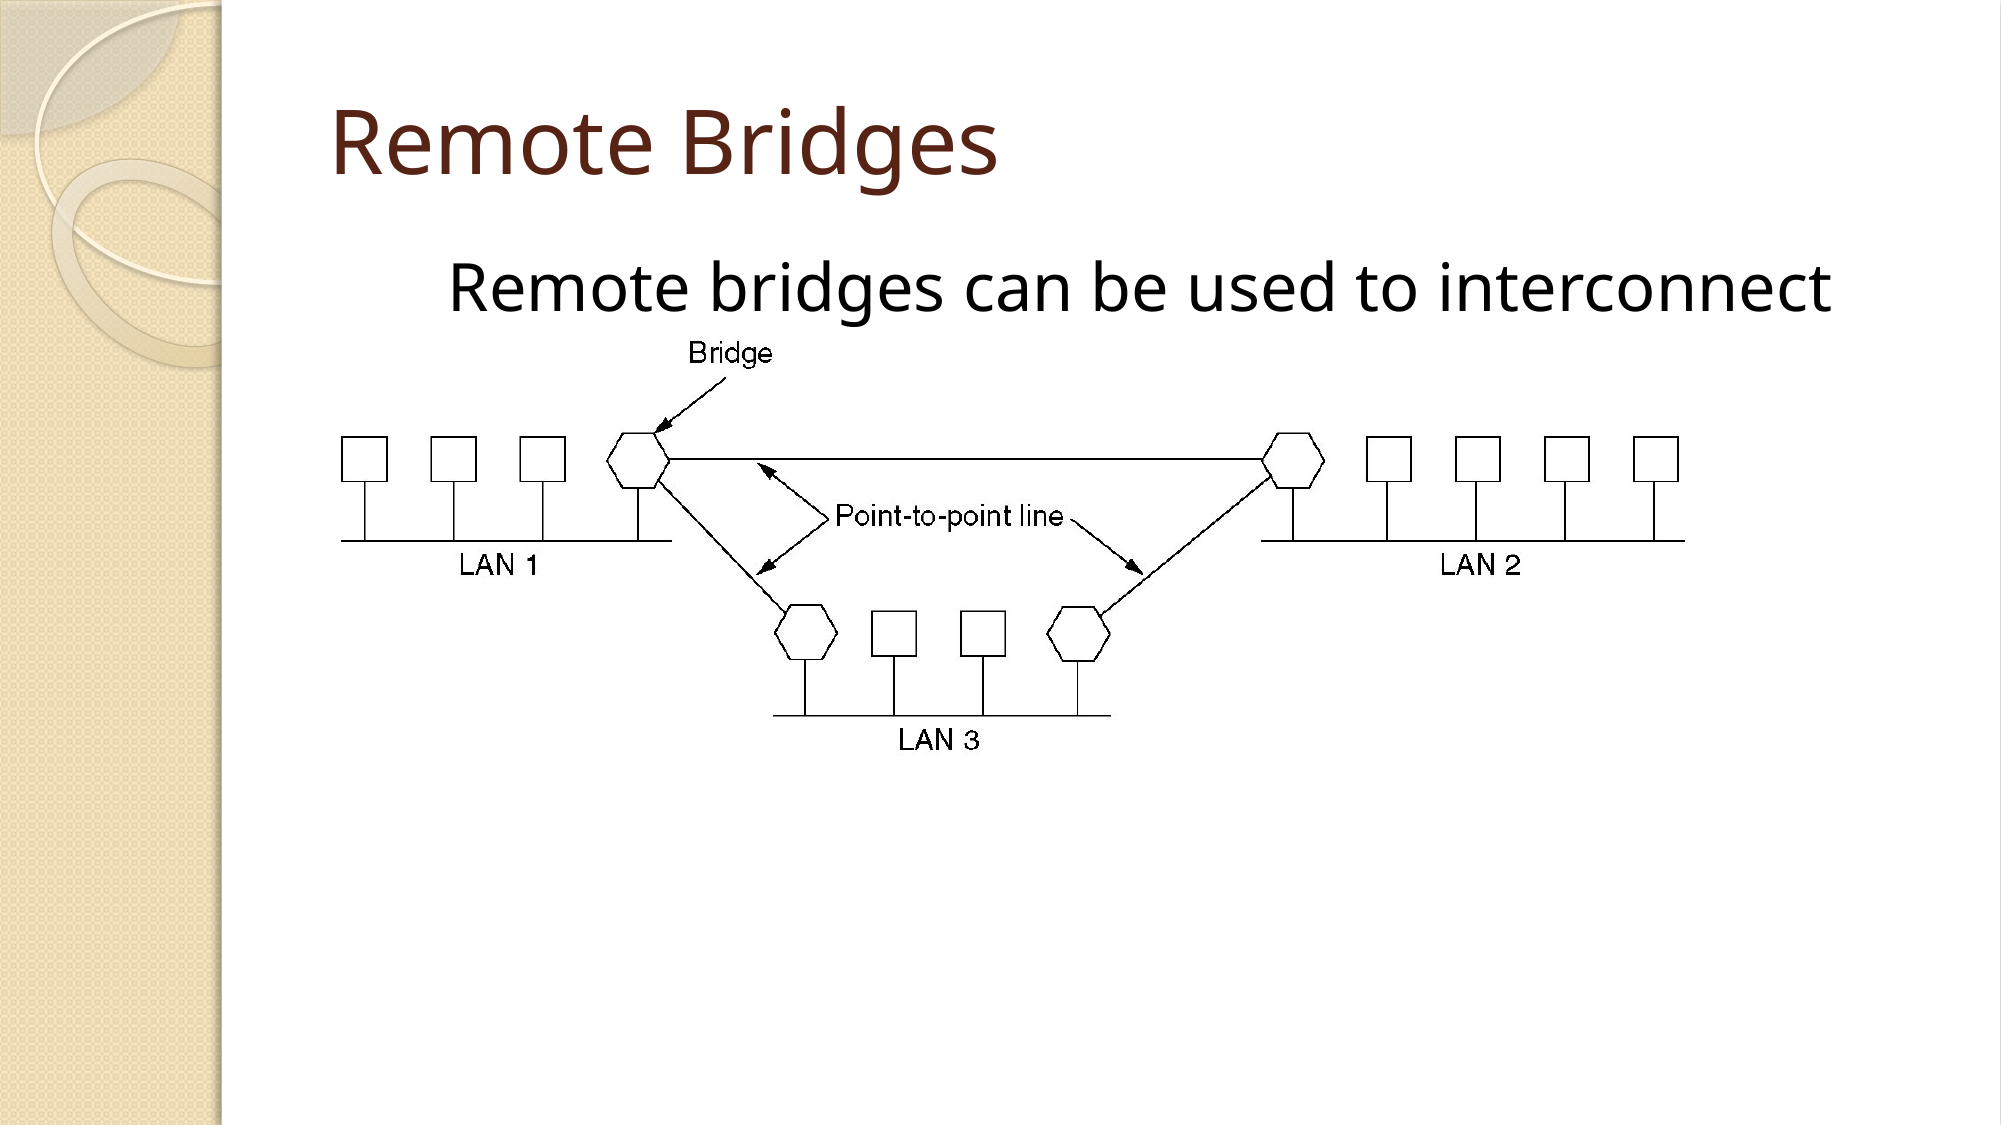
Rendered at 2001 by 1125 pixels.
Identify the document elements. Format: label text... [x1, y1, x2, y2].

picture [341, 335, 1686, 758]
title Remote Bridges [313, 45, 1954, 233]
list Remote bridges can be used to interconnect distant LANs. [313, 237, 1954, 1025]
